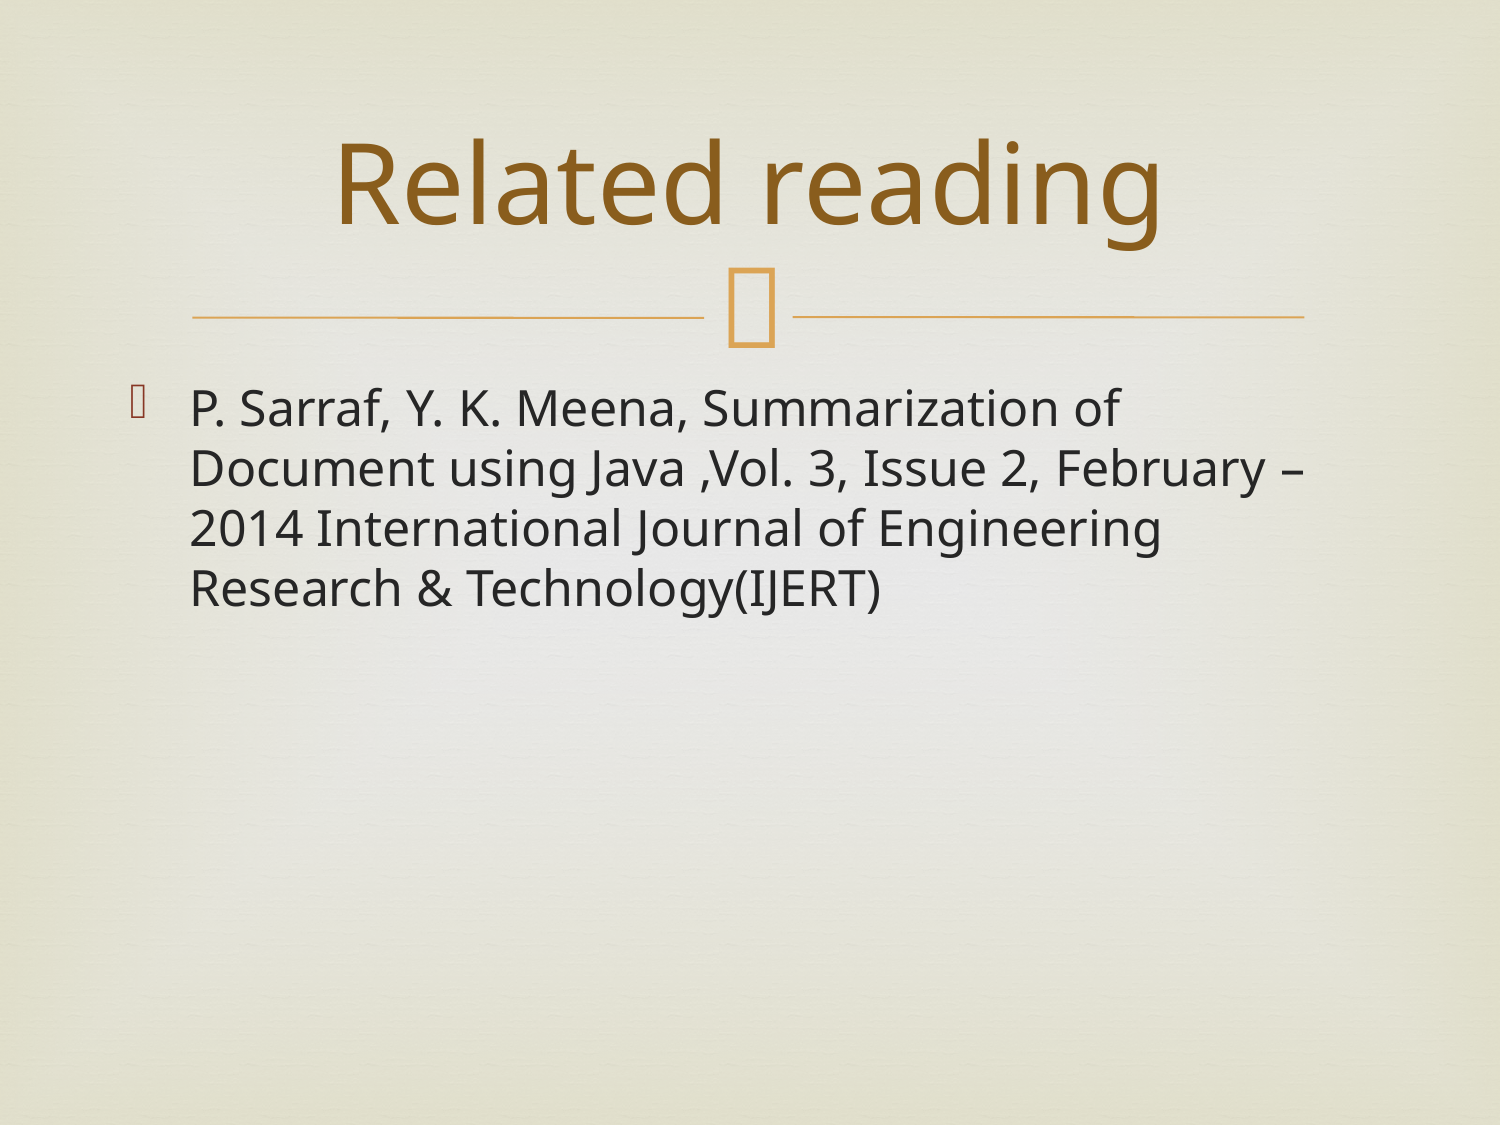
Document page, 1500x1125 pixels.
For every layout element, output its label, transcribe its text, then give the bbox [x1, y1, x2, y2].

list P. Sarraf, Y. K. Meena, Summarization of Document using Java ,Vol. 3, Issue 2, February – 2014 International Journal of Engineering Research & Technology(IJERT) [114, 368, 1386, 1005]
title Related reading [112, 93, 1386, 267]
